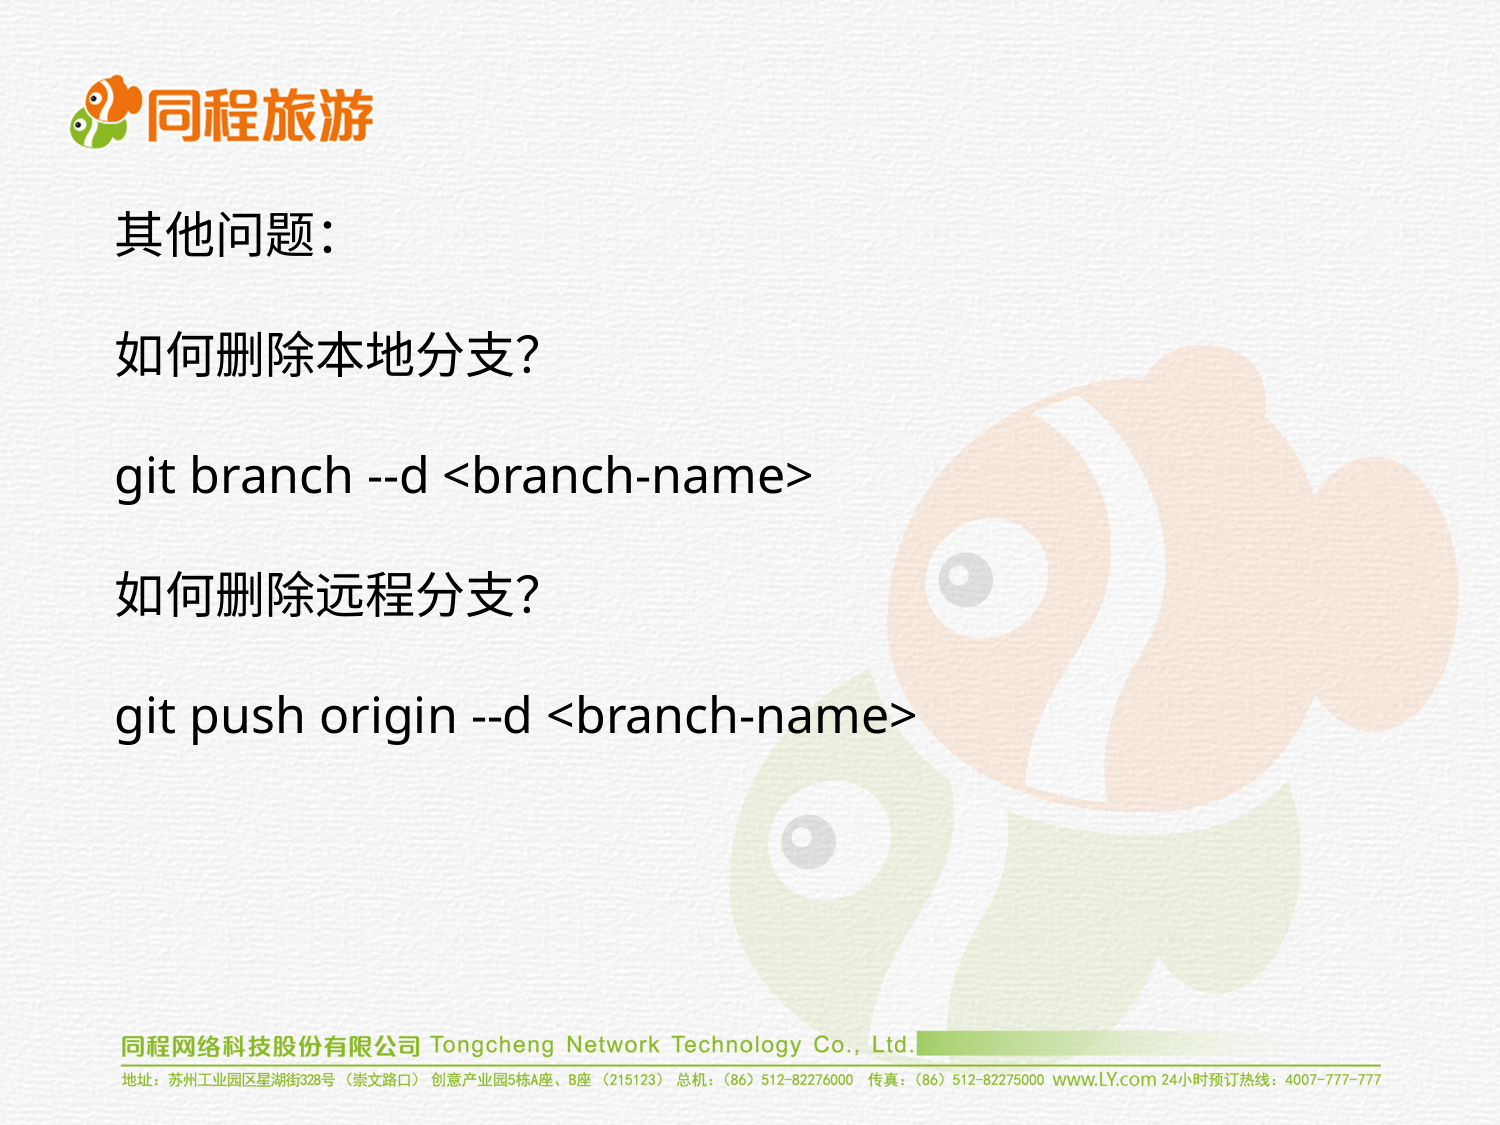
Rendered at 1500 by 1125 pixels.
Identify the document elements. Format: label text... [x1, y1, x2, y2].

text_box 其他问题： 如何删除本地分支？ git branch --d <branch-name> 如何删除远程分支？ git push origin --d <branch-name> [100, 196, 1412, 751]
picture [0, 0, 1500, 1125]
